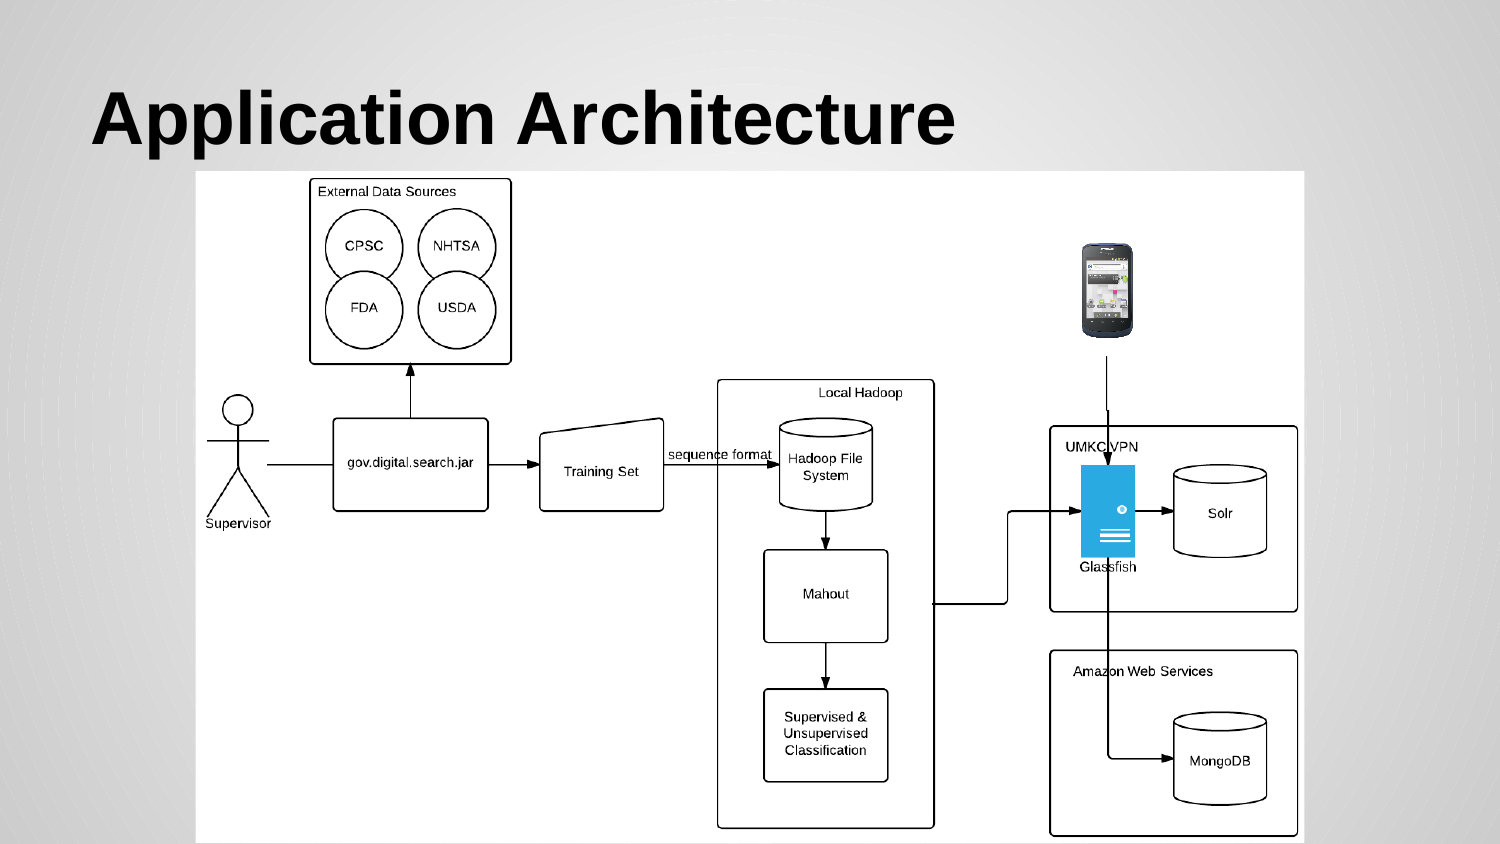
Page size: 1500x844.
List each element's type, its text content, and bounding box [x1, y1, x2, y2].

title Application Architecture [75, 33, 1425, 175]
picture [195, 170, 1305, 843]
